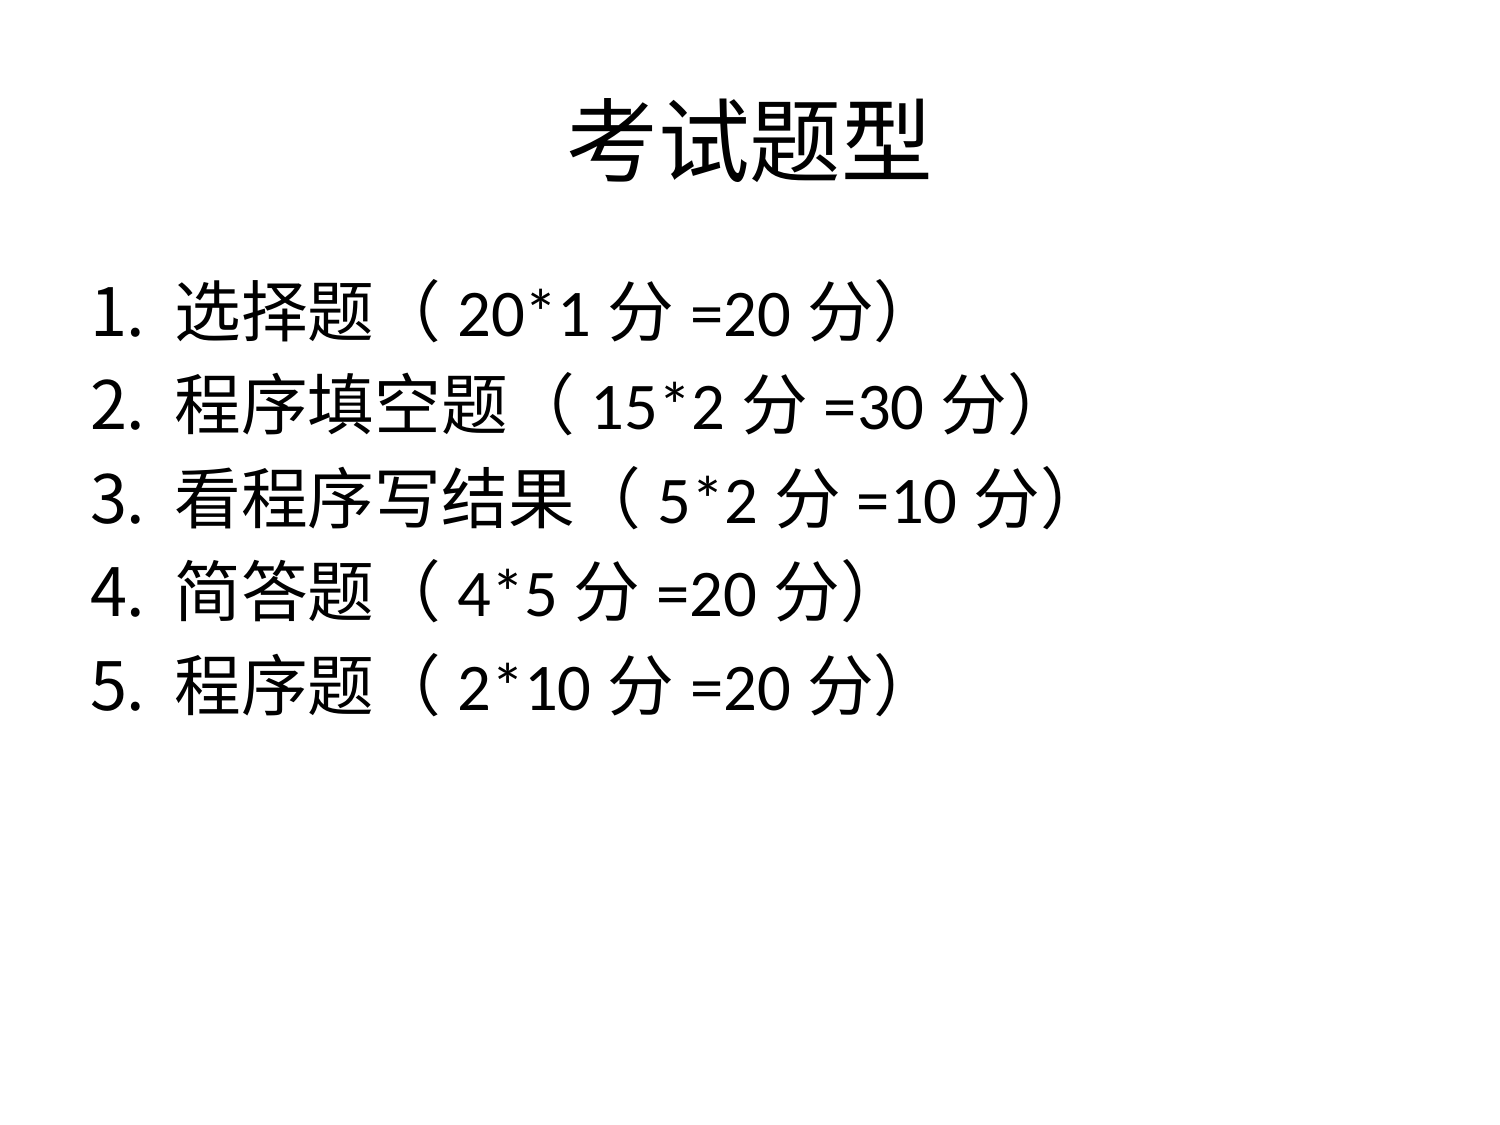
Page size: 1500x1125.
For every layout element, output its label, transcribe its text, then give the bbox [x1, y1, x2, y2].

list 选择题（20*1分=20分） 程序填空题（15*2分=30分） 看程序写结果（5*2分=10分） 简答题（4*5分=20分） 程序题（2*10分=20分） [75, 262, 1425, 1005]
title 考试题型 [75, 45, 1425, 233]
